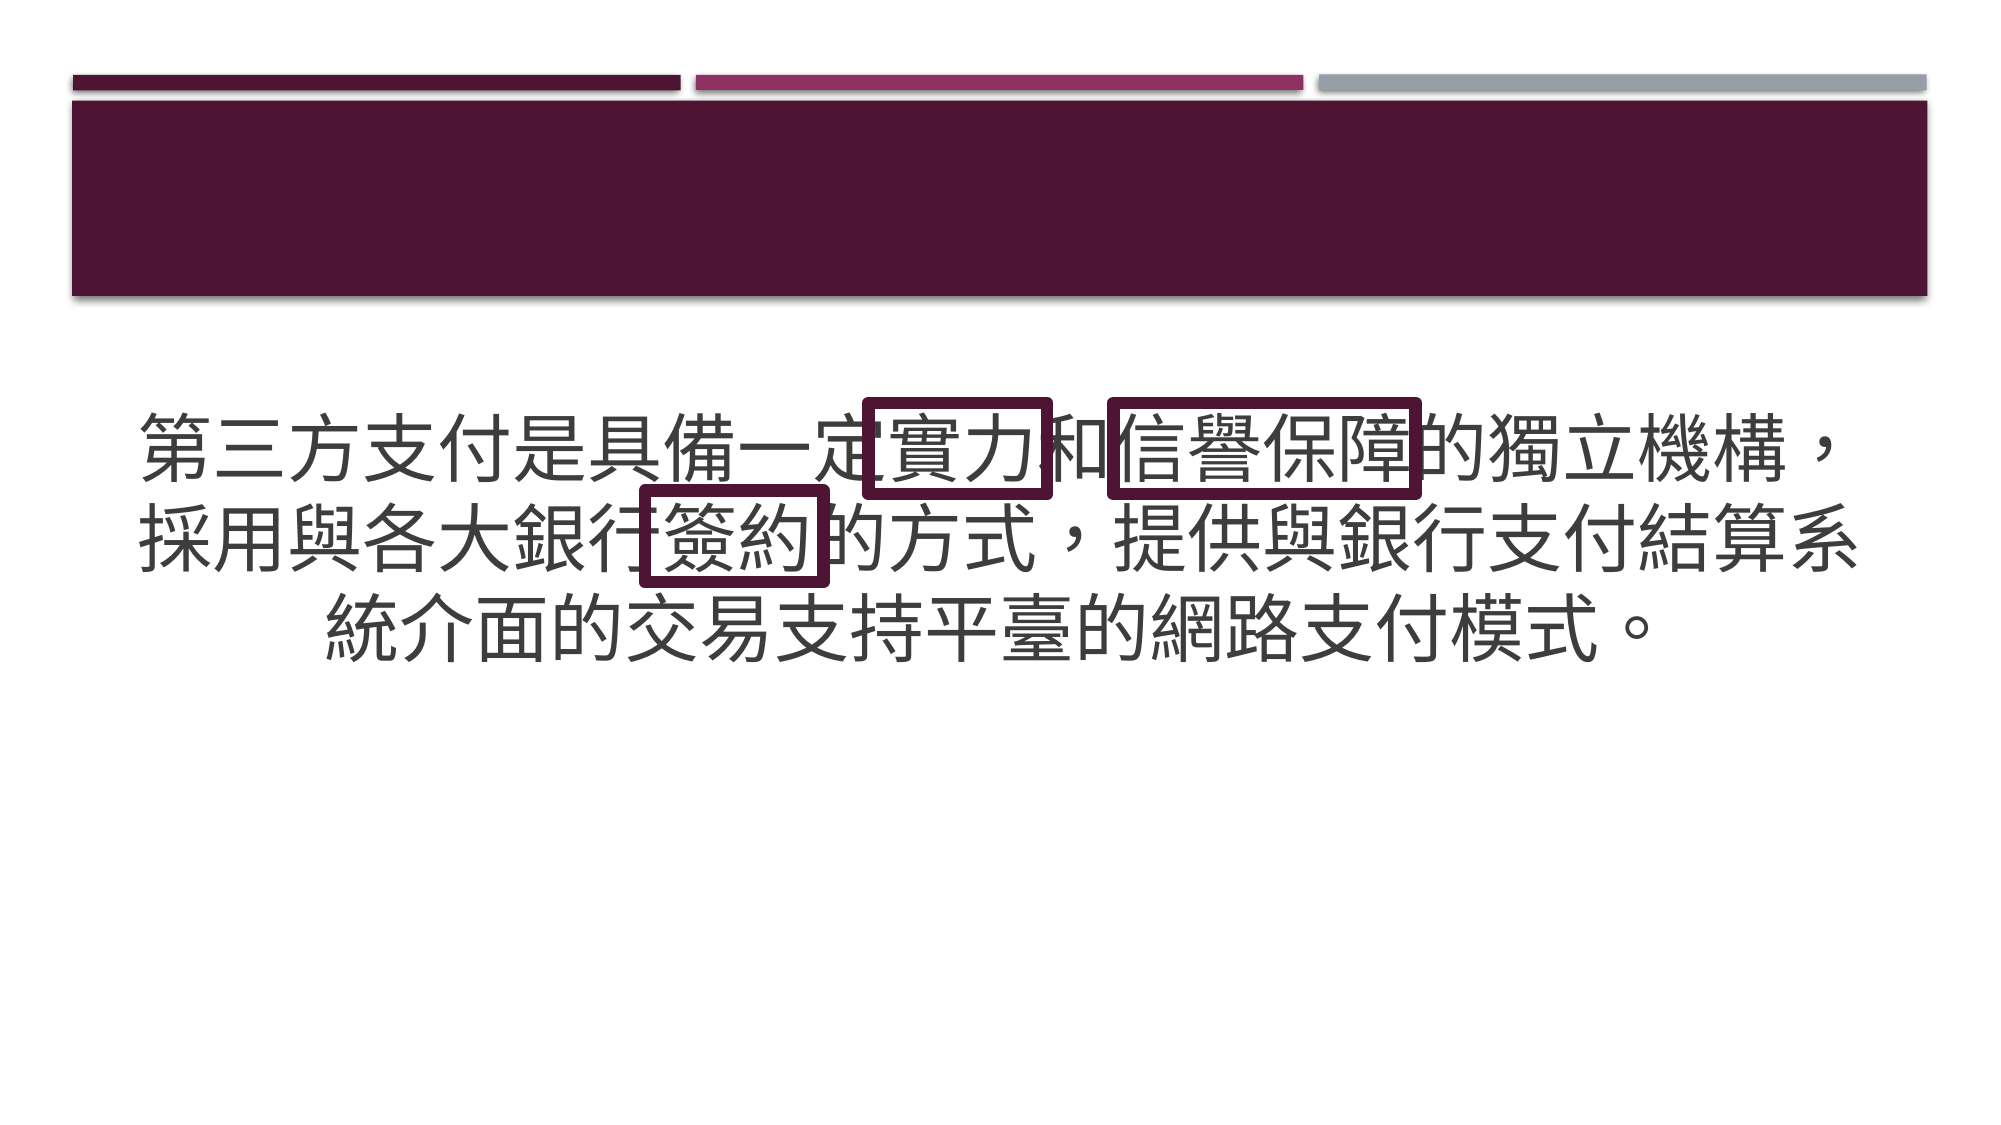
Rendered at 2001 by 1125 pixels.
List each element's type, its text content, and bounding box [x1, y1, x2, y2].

text_box [867, 401, 1049, 496]
text_box [1112, 401, 1417, 496]
text_box [643, 489, 825, 584]
list 第三方支付是具備一定實力和信譽保障的獨立機構，採用與各大銀行簽約的方式，提供與銀行支付結算系統介面的交易支持平臺的網路支付模式。 [95, 234, 1905, 839]
